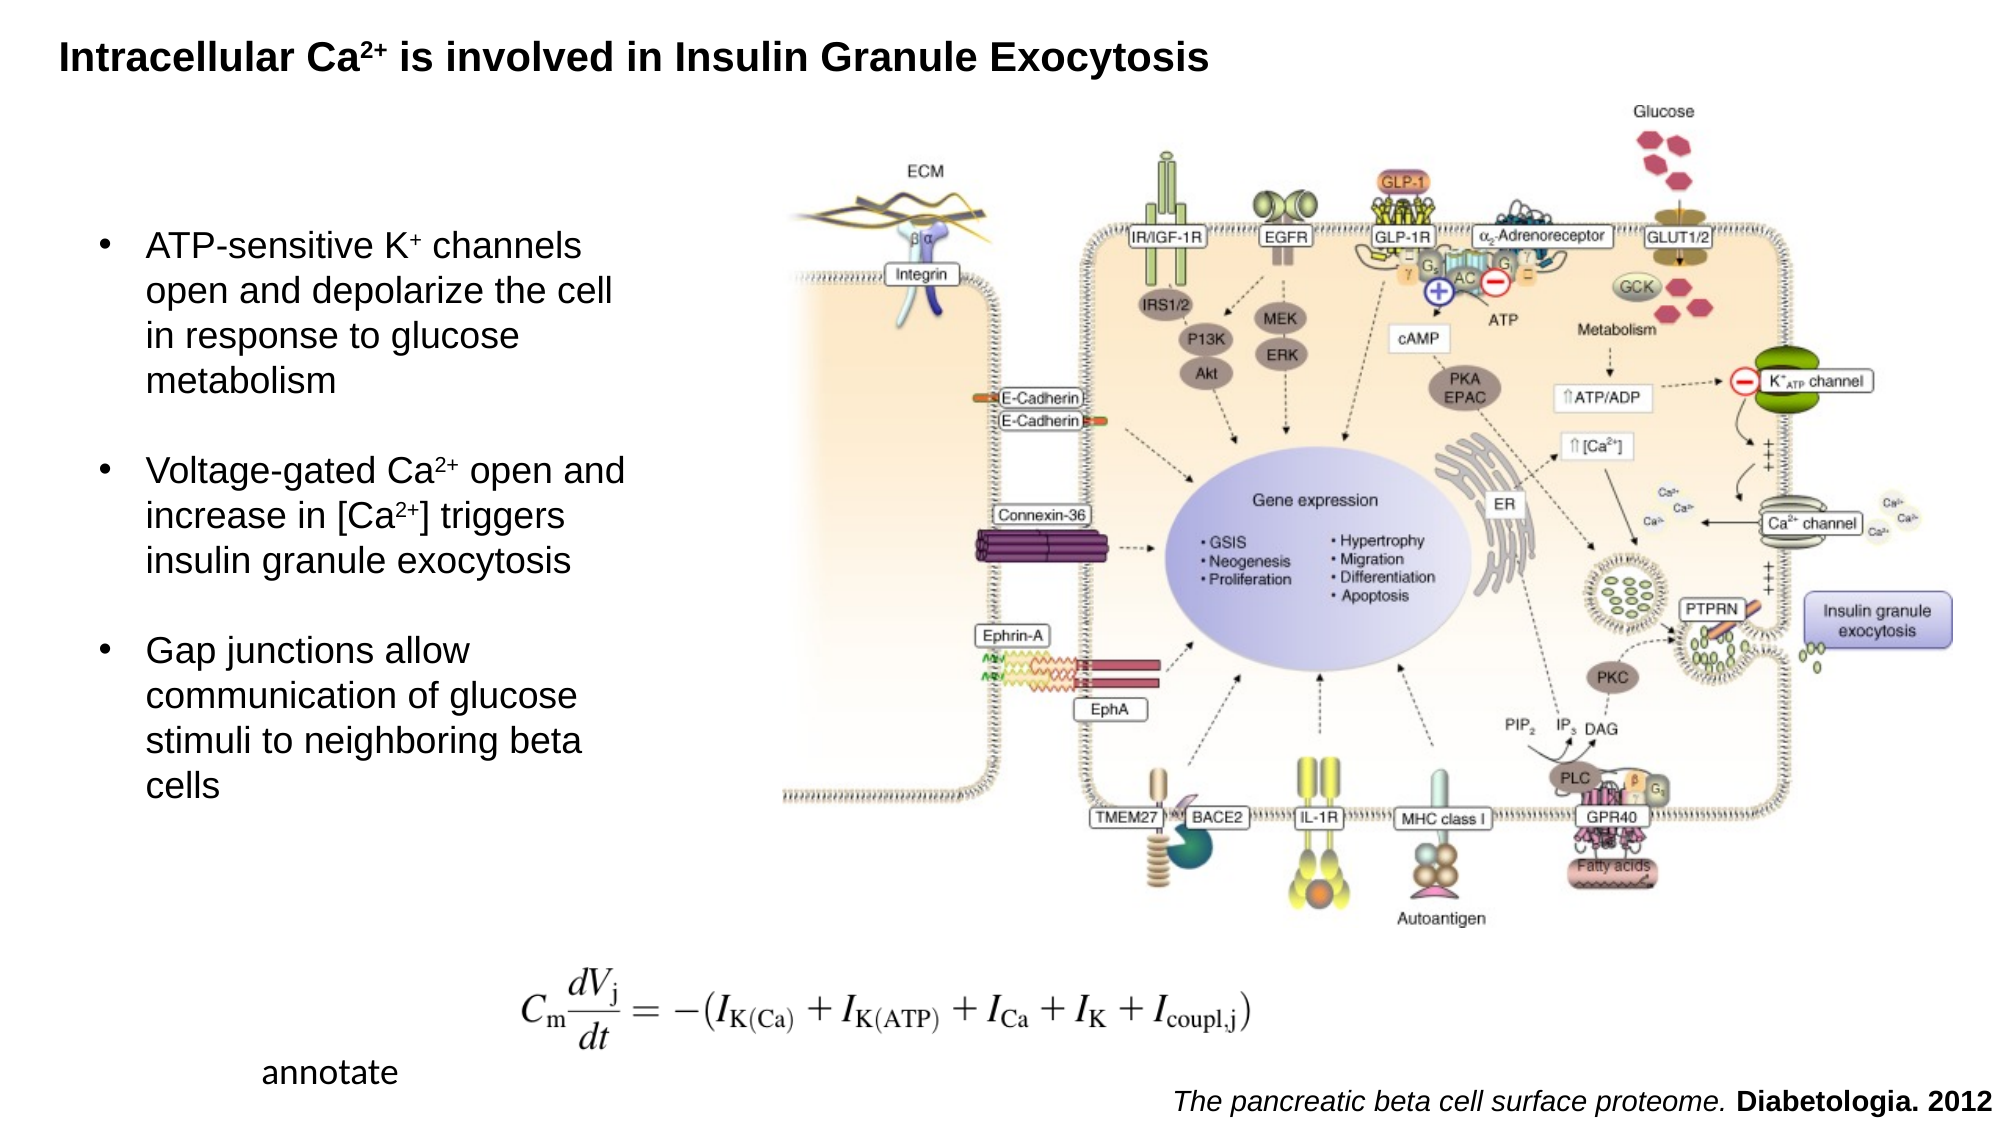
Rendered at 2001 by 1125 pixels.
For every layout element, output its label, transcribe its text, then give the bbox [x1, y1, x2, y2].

text_box Intracellular Ca2+ is involved in Insulin Granule Exocytosis [43, 22, 1226, 88]
text_box ATP-sensitive K+ channels open and depolarize the cell in response to glucose metabolism Voltage-gated Ca2+ open and increase in [Ca2+] triggers insulin granule exocytosis Gap junctions allow communication of glucose stimuli to neighboring beta cells [83, 214, 643, 814]
picture [782, 105, 1953, 928]
text_box annotate [246, 1039, 414, 1099]
text_box The pancreatic beta cell surface proteome. Diabetologia. 2012 [1157, 1074, 2000, 1125]
picture [520, 936, 1262, 1077]
